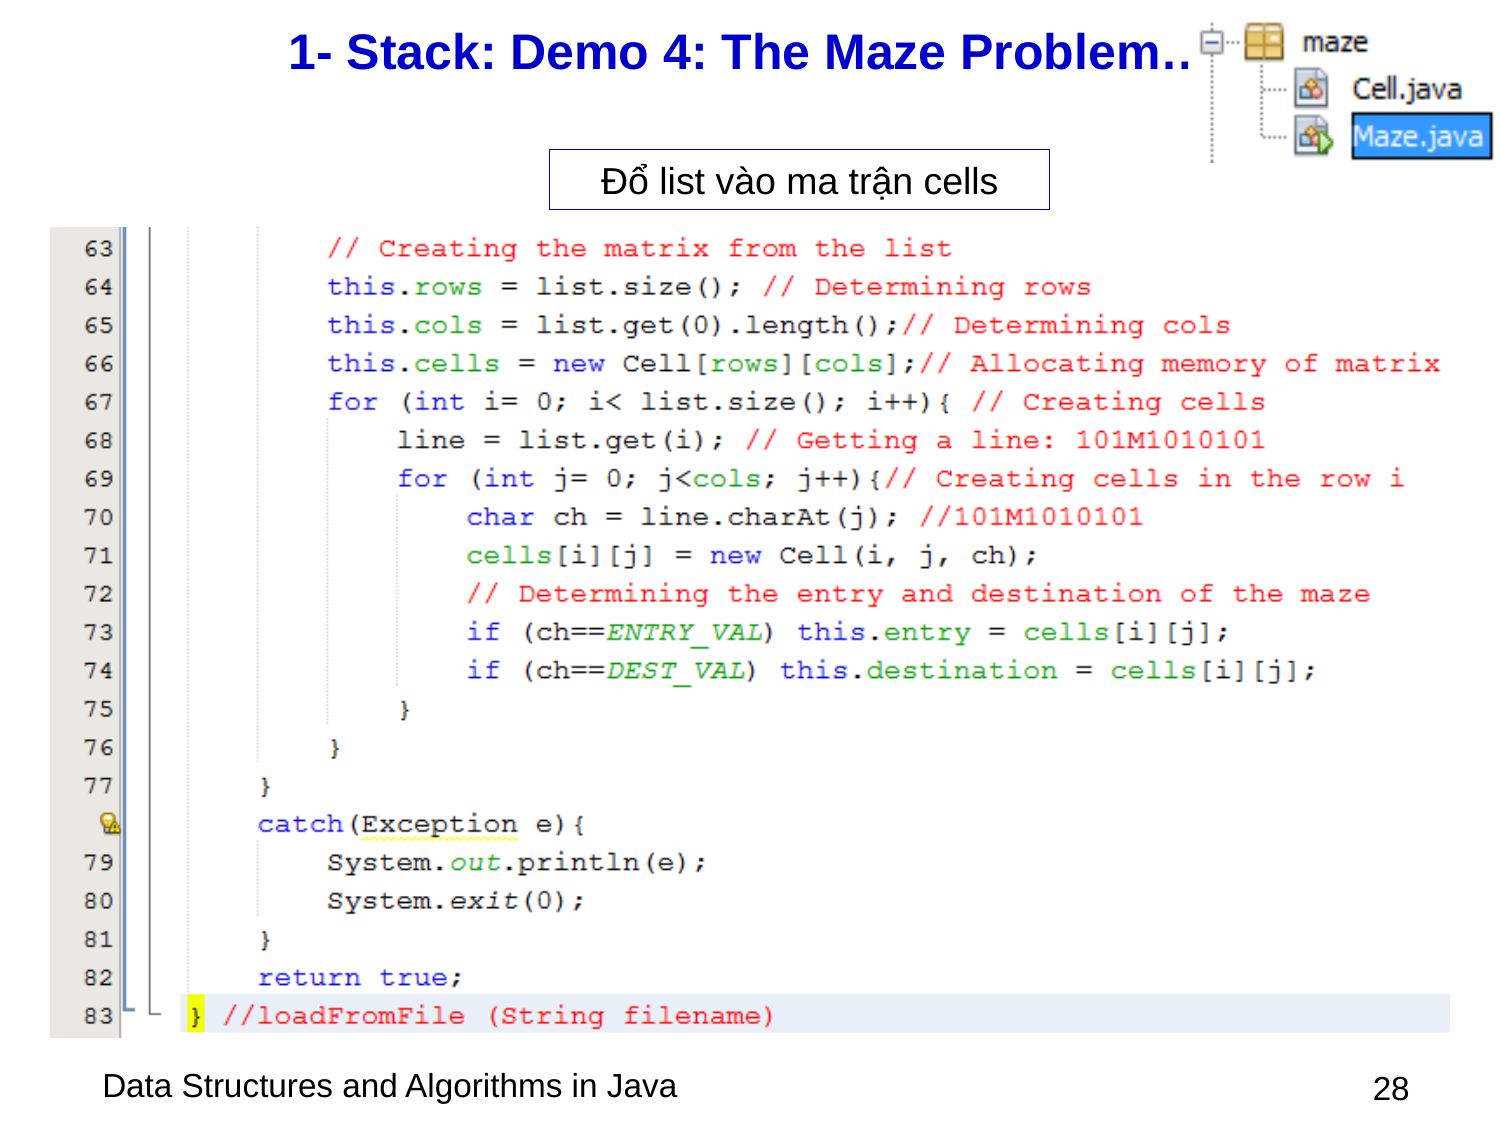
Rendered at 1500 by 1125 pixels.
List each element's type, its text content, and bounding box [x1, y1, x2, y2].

text_box Đổ list vào ma trận cells [549, 149, 1050, 210]
picture [1188, 21, 1497, 163]
title 1- Stack: Demo 4: The Maze Problem… [74, 12, 1426, 88]
slide_number 28 [1324, 1059, 1426, 1113]
picture [49, 227, 1451, 1038]
